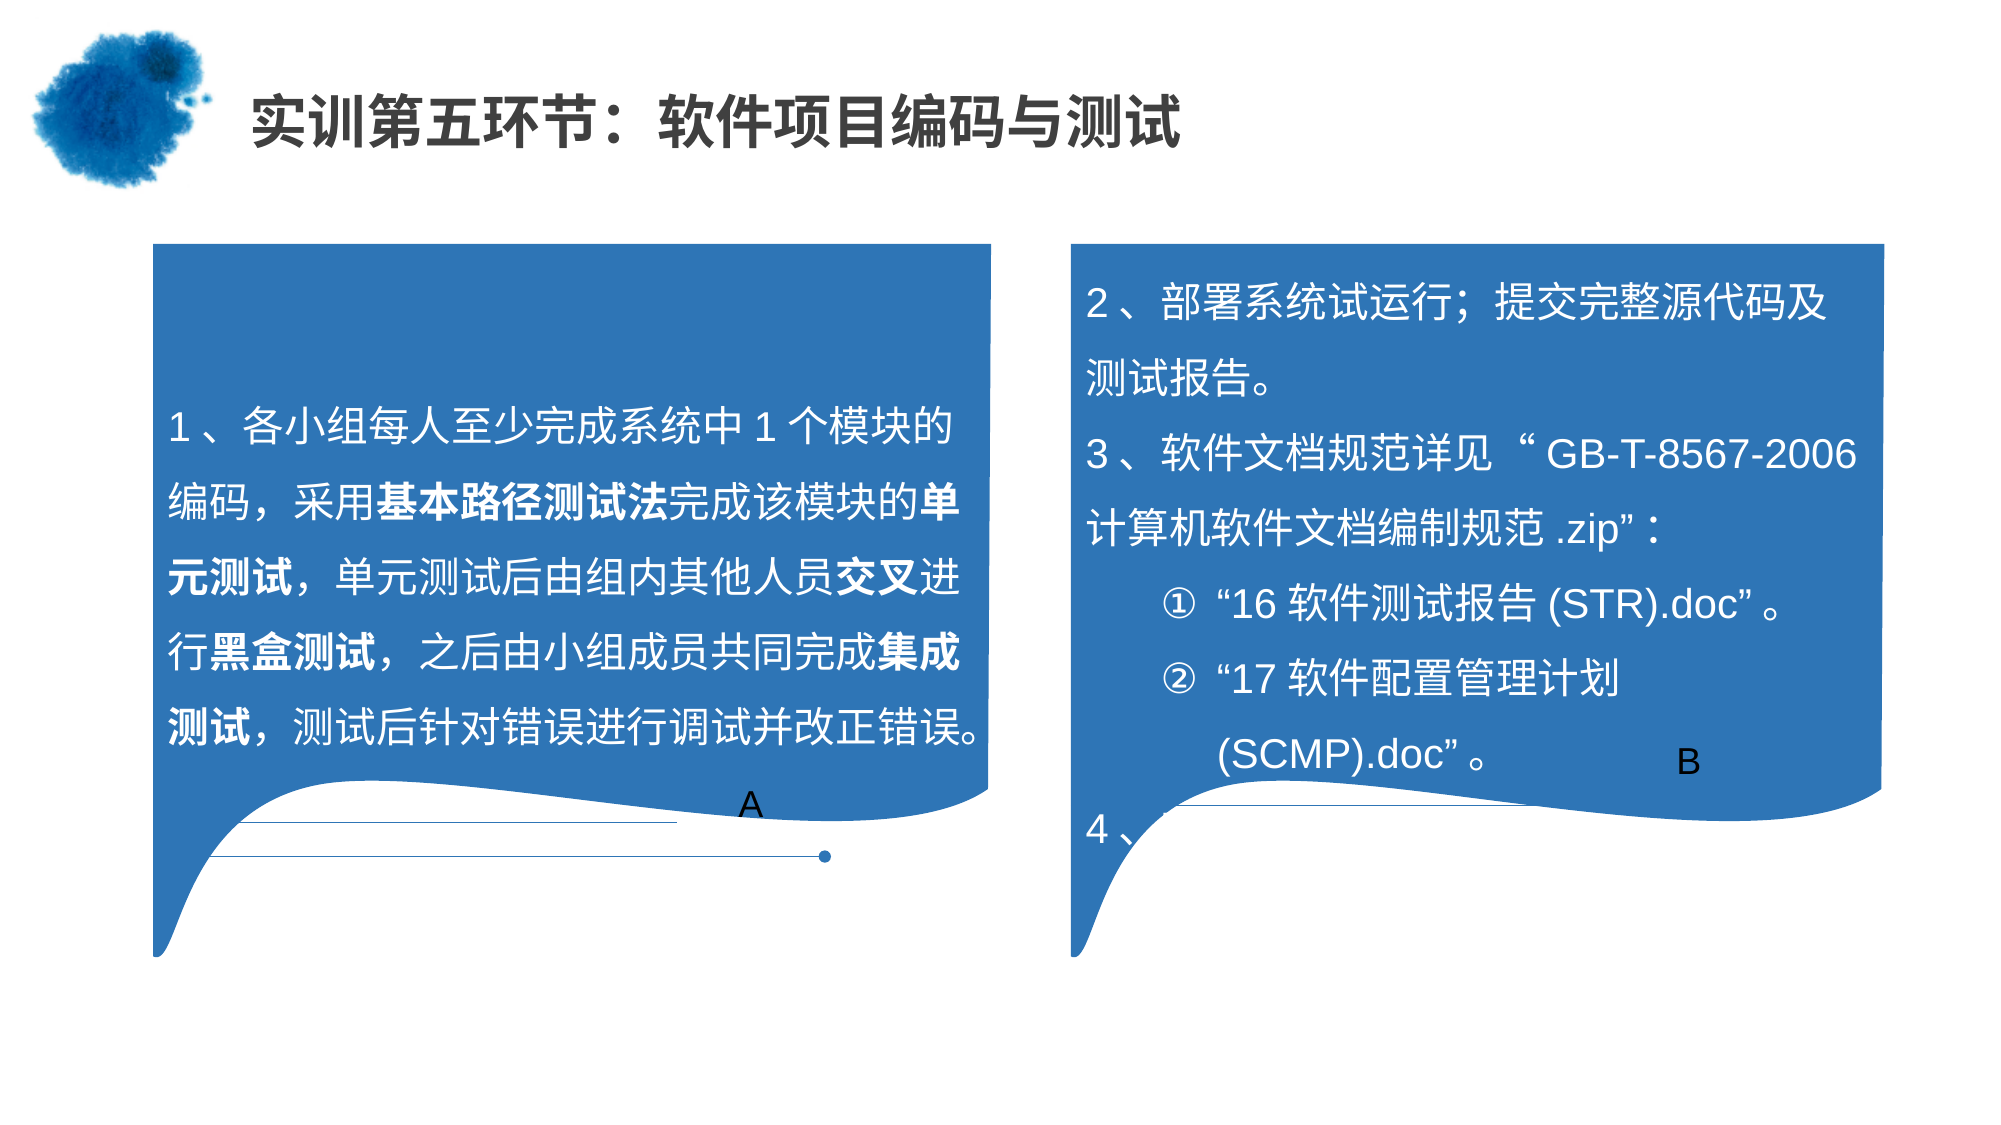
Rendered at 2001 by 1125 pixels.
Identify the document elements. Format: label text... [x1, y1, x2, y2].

picture [28, 17, 216, 195]
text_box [1070, 243, 1885, 958]
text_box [153, 243, 992, 958]
text_box 实训第五环节：软件项目编码与测试 [234, 77, 1289, 164]
